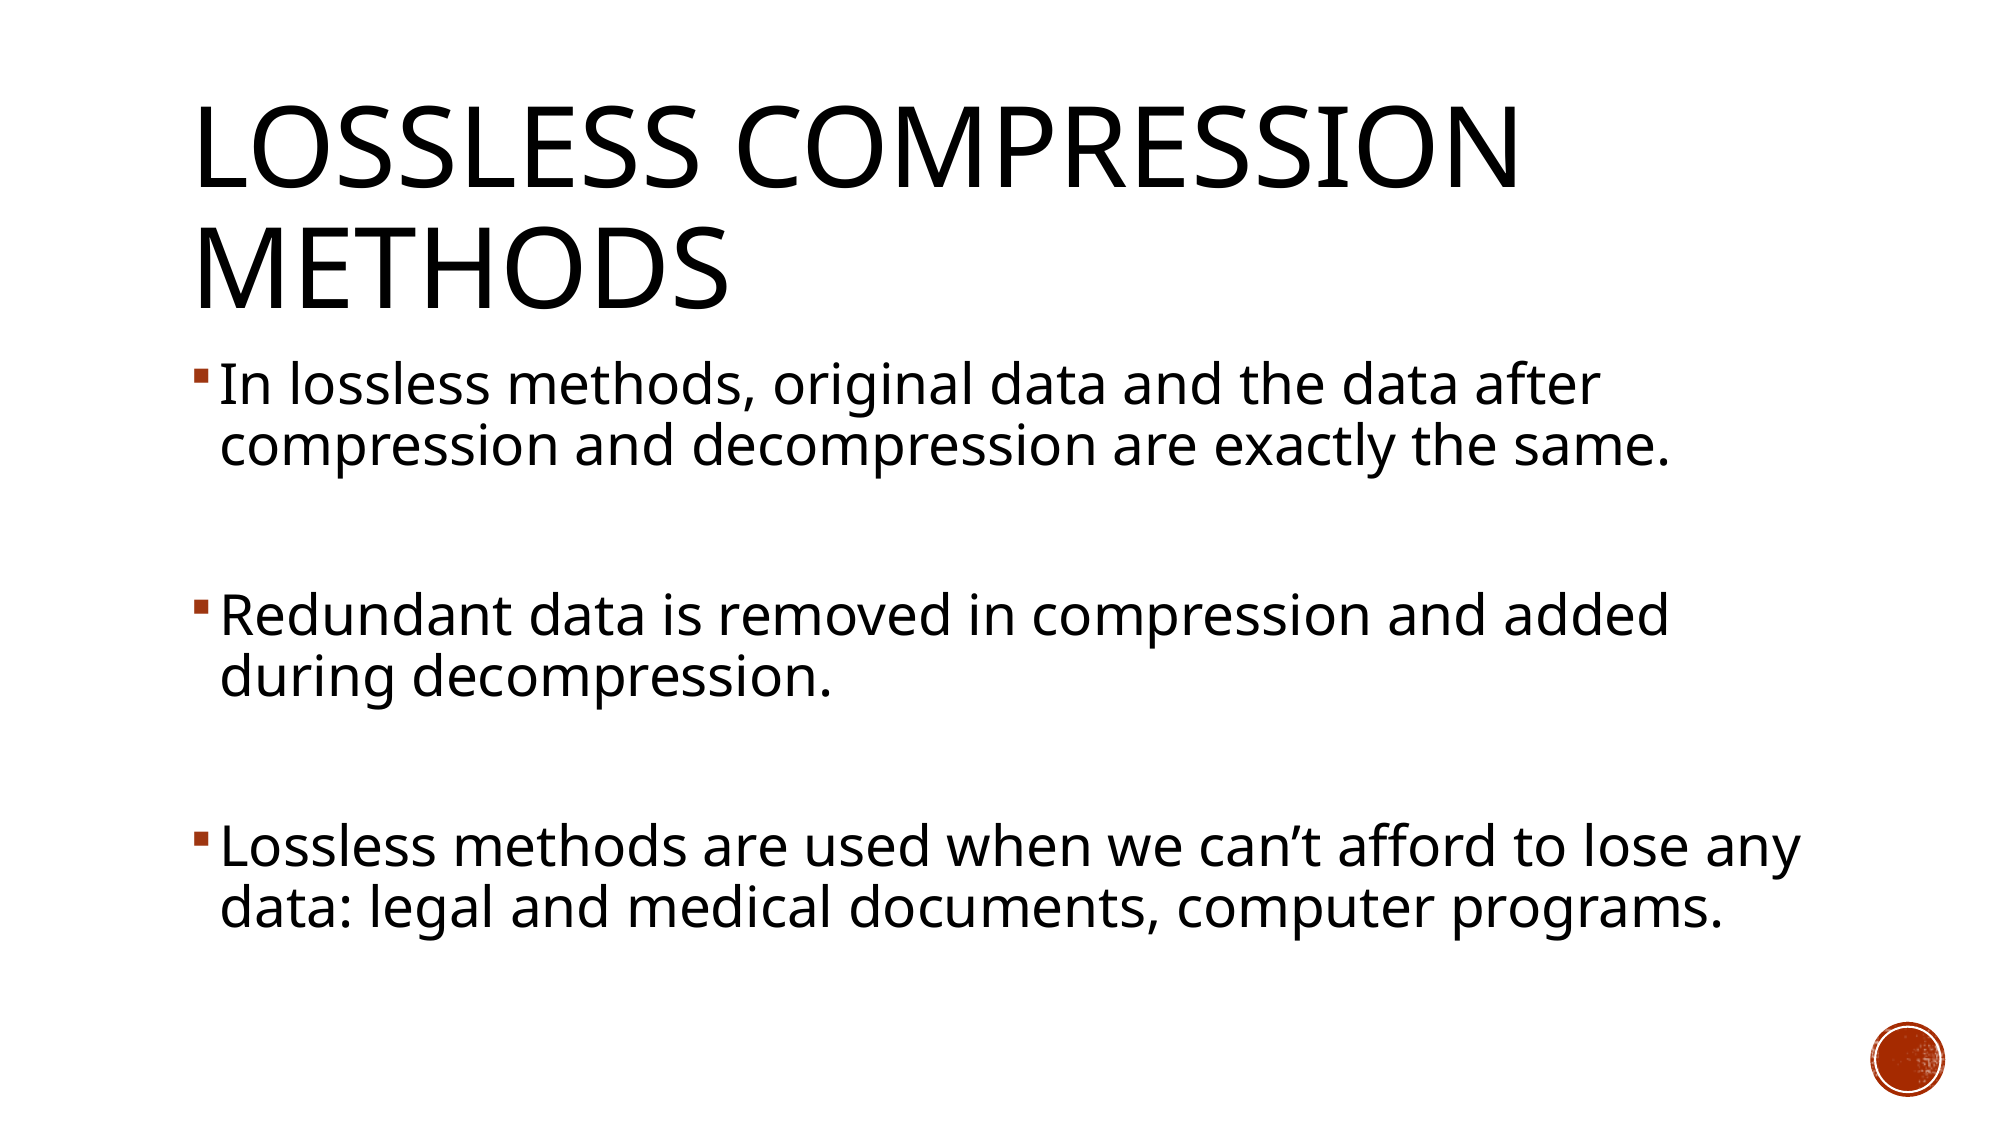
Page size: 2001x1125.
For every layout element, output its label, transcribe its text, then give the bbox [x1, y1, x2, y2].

title Lossless Compression Methods [175, 79, 1826, 344]
list In lossless methods, original data and the data after compression and decompression are exactly the same. Redundant data is removed in compression and added during decompression. Lossless methods are used when we can’t afford to lose any data: legal and medical documents, computer programs. [175, 348, 1826, 1013]
